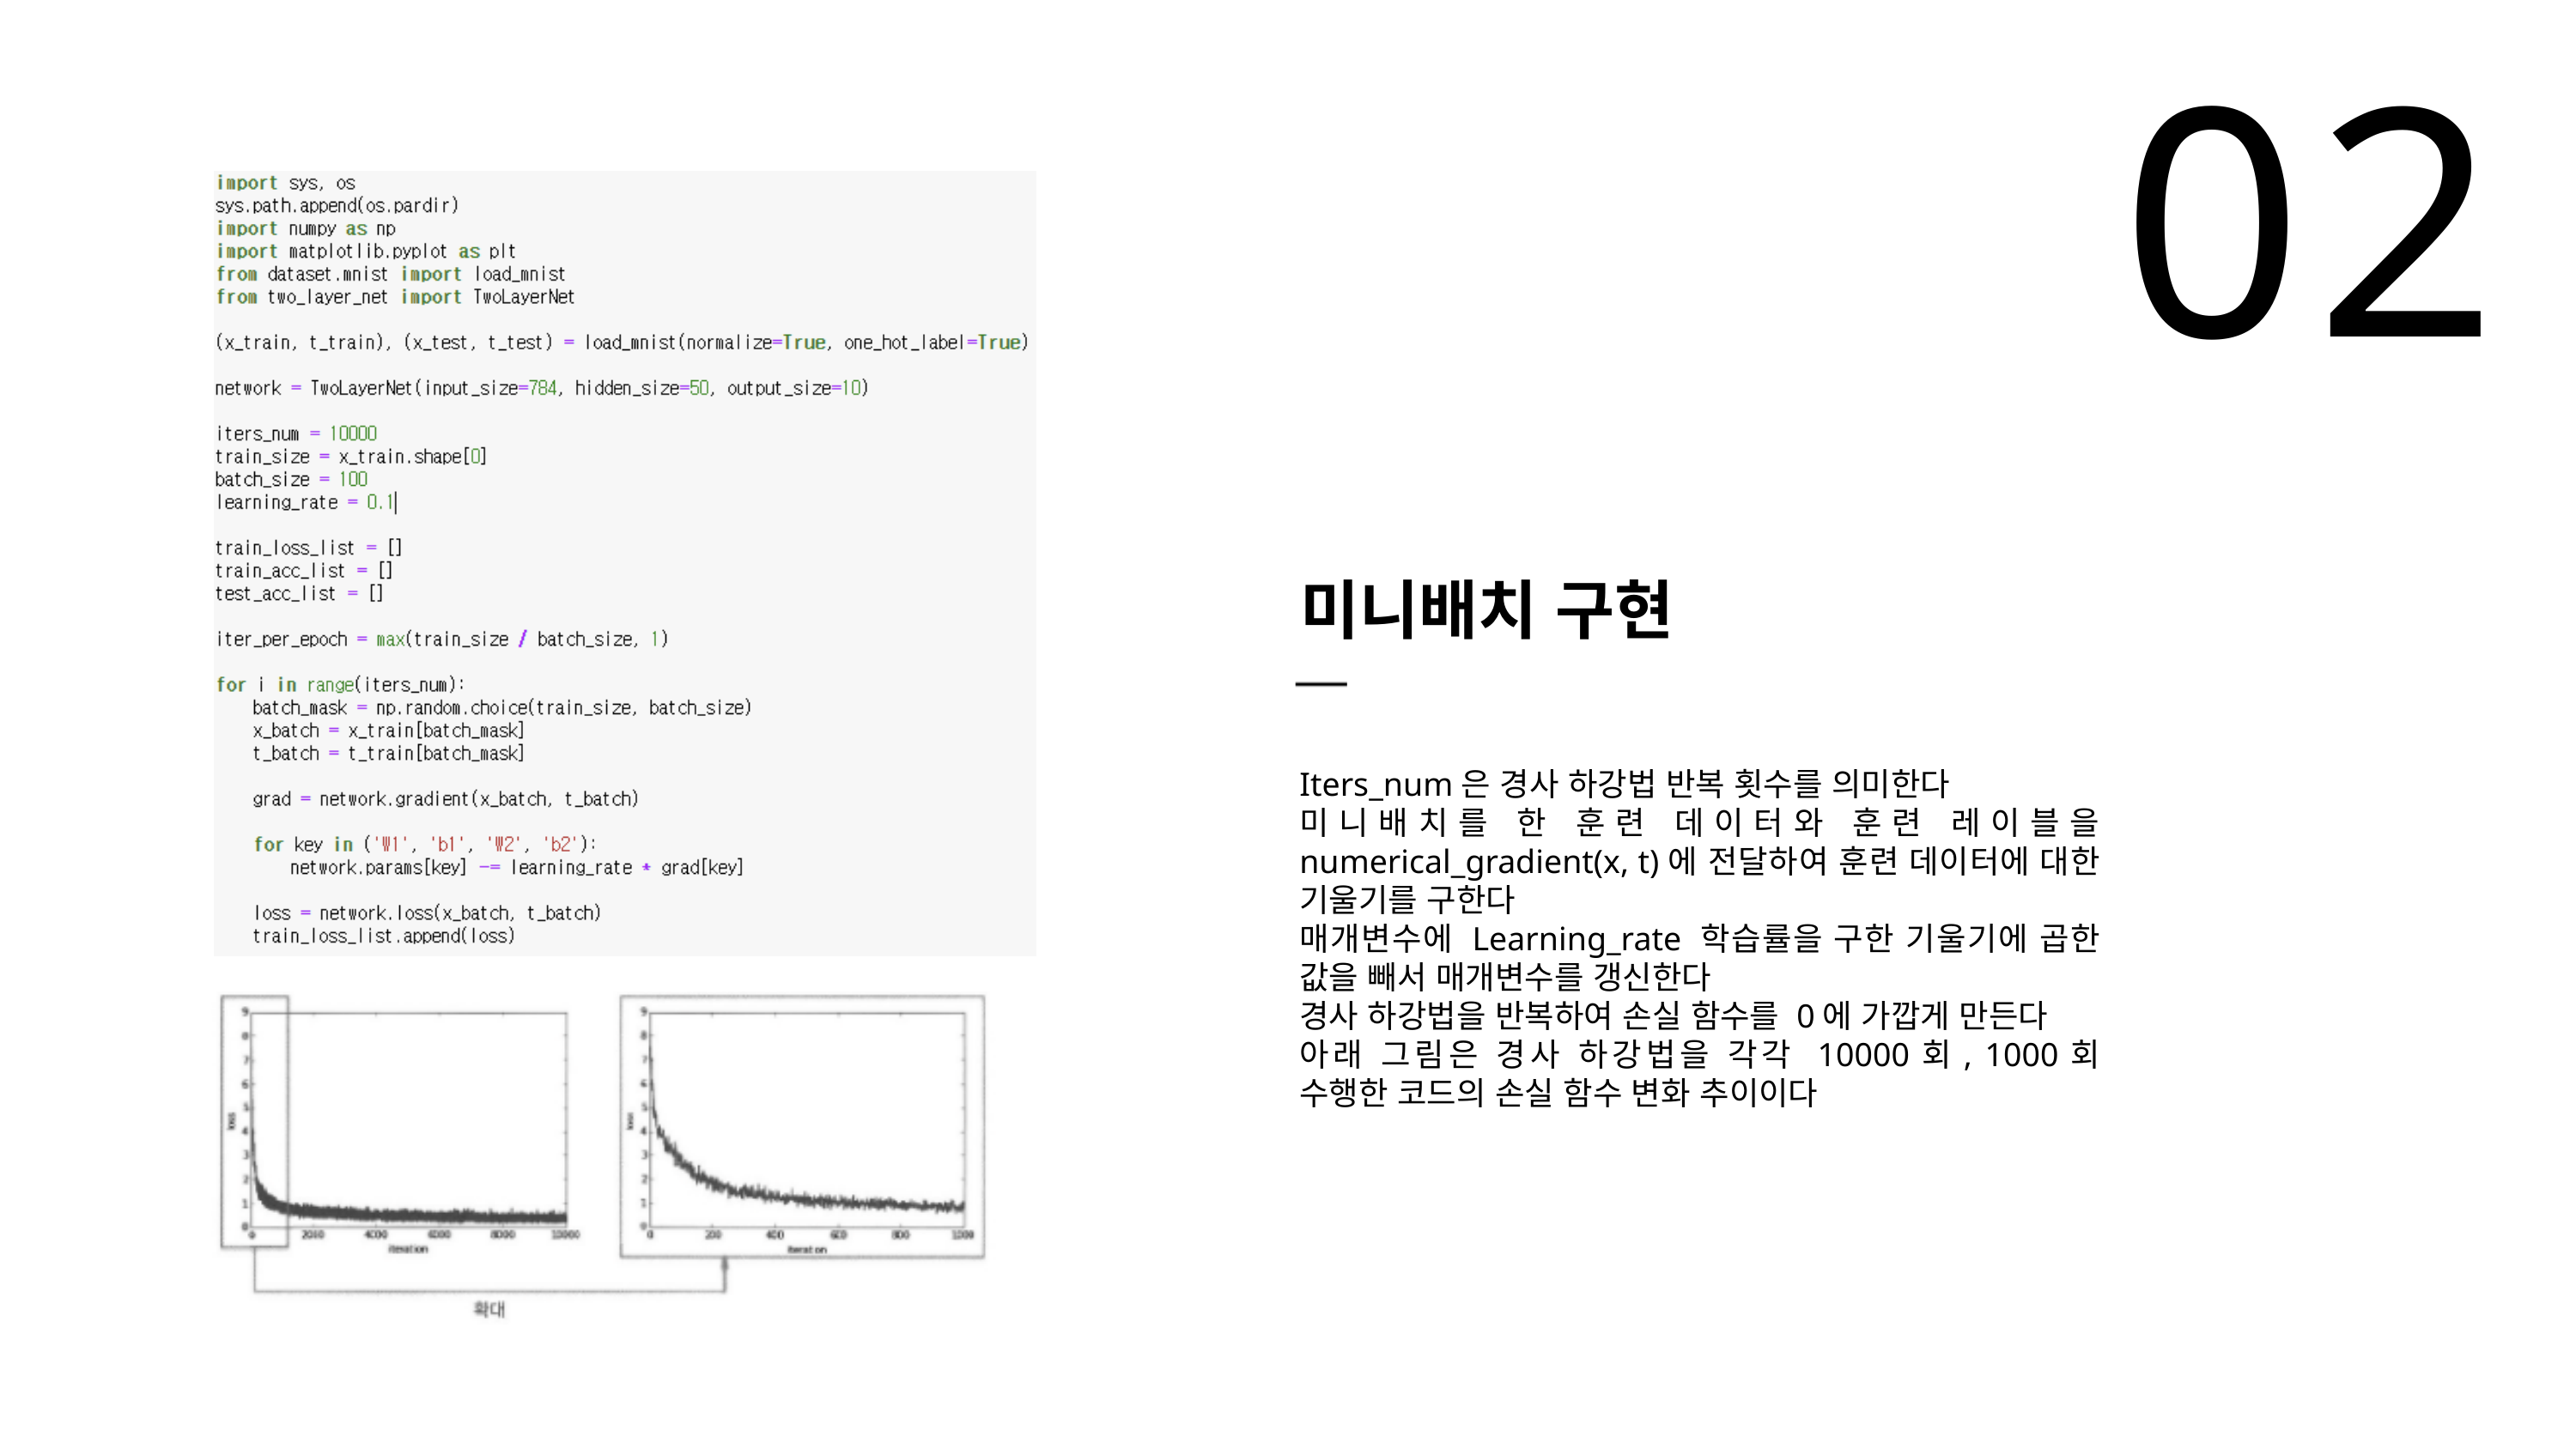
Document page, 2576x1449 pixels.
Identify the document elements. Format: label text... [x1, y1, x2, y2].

picture [214, 170, 1036, 956]
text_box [1294, 677, 1347, 692]
picture [210, 991, 1006, 1339]
text_box 02 [2066, 12, 2553, 1264]
text_box 미니배치 구현 [1287, 563, 2066, 757]
text_box Iters_num은 경사 하강법 반복 횟수를 의미한다 미니배치를 한 훈련 데이터와 훈련 레이블을 numerical_gradient(x, t)에 전달하여 훈련 데이터에 대한 기울기를 구한다 매개변수에 Learning_rate 학습률을 구한 기울기에 곱한 값을 빼서 매개변수를 갱신한다 경사 하강법을 반복하여 손실 함수를 0에 가깝게 만든다 아래 그림은 경사 하강법을 각각 10000회, 1000회 수행한 코드의 손실 함수 변화 추이이다 [1286, 757, 2114, 899]
text_box 미니배치 구현 [1287, 899, 2066, 992]
